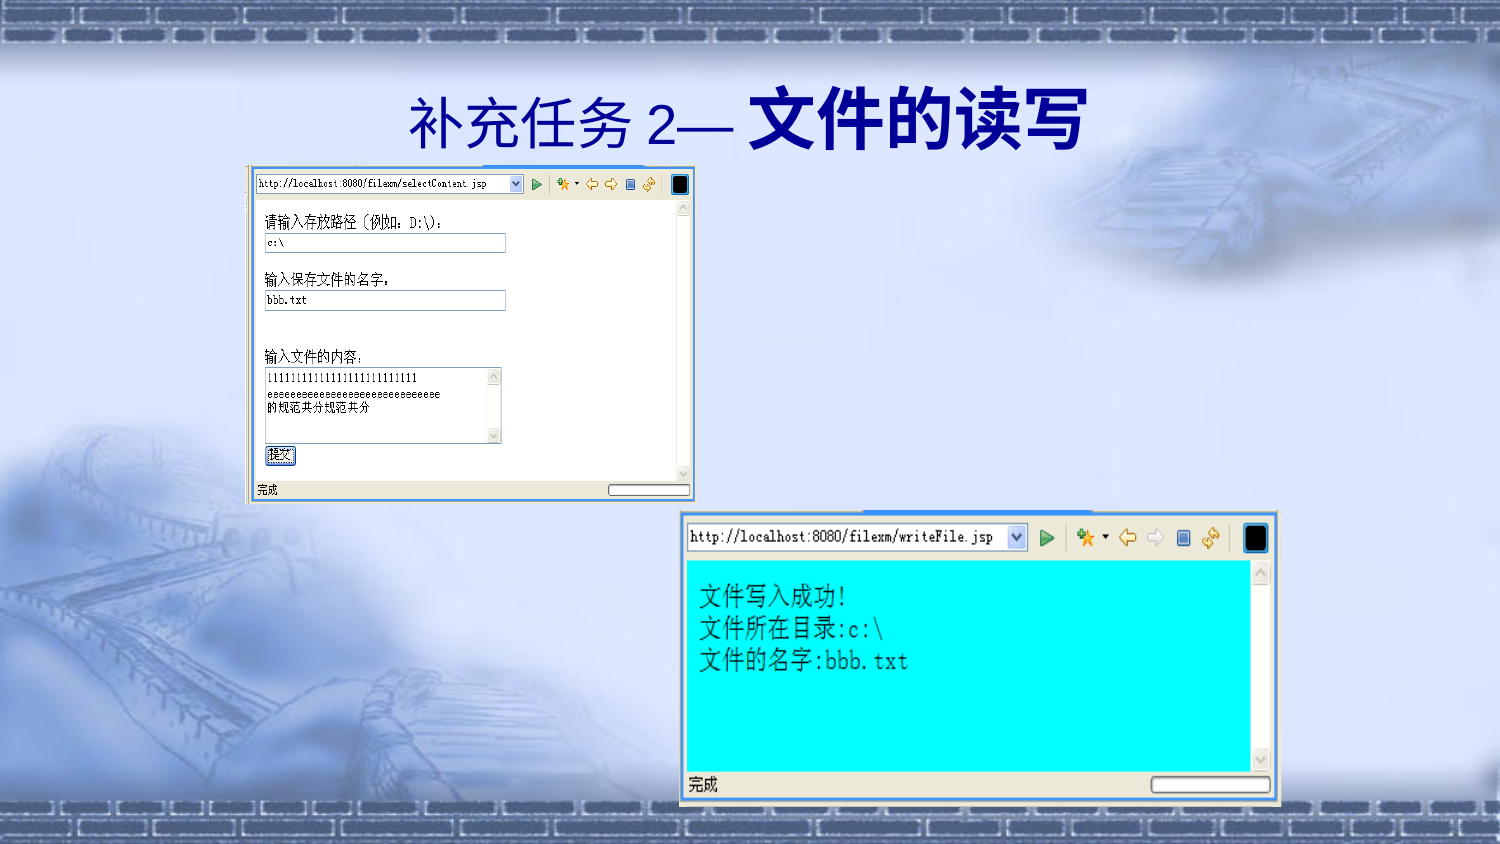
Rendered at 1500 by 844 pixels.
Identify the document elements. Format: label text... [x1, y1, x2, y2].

picture [0, 0, 1500, 844]
title 补充任务2—文件的读写 [49, 46, 1451, 188]
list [245, 165, 697, 504]
